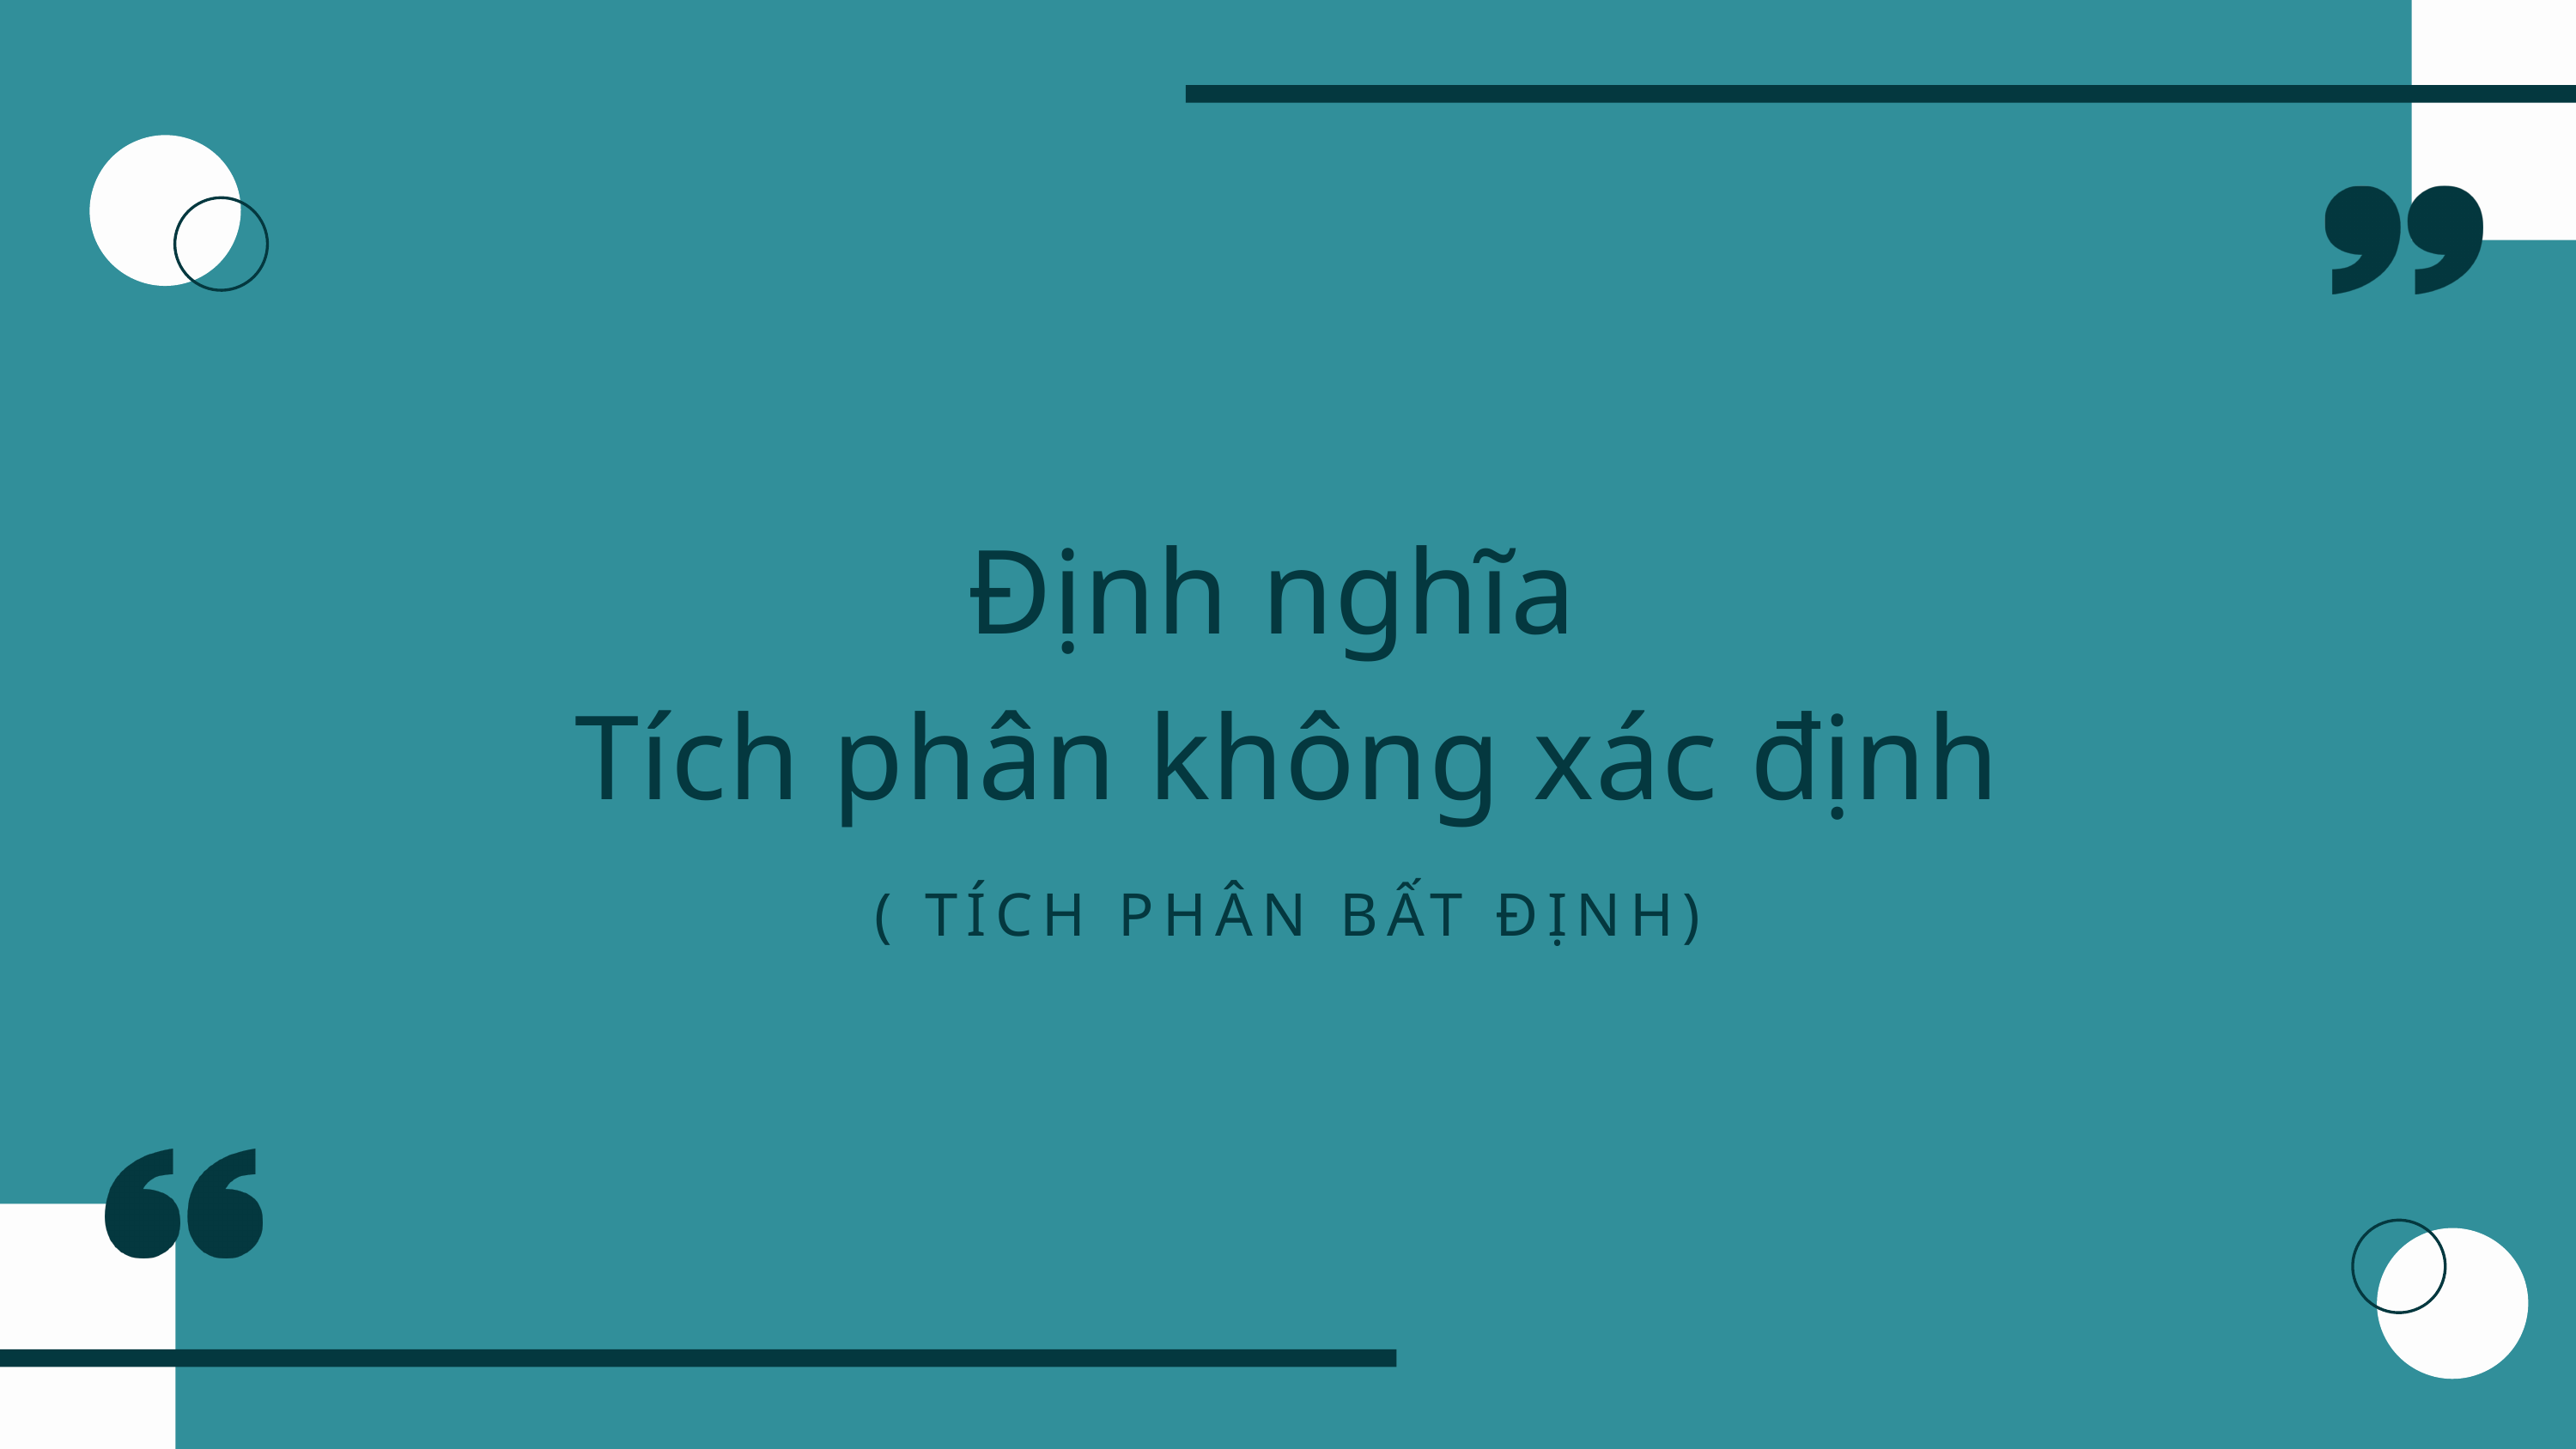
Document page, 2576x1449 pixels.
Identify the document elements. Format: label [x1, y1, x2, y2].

text_box [1185, 85, 2576, 103]
text_box [2411, 0, 2576, 85]
text_box [0, 1349, 1397, 1367]
text_box [2351, 1218, 2447, 1314]
text_box [88, 134, 241, 287]
text_box [0, 1367, 176, 1449]
text_box [0, 1203, 176, 1349]
text_box [2411, 103, 2576, 240]
text_box [2376, 1227, 2529, 1379]
text_box [322, 490, 2254, 949]
text_box [173, 196, 270, 292]
picture [104, 1149, 264, 1258]
picture [2324, 185, 2483, 295]
